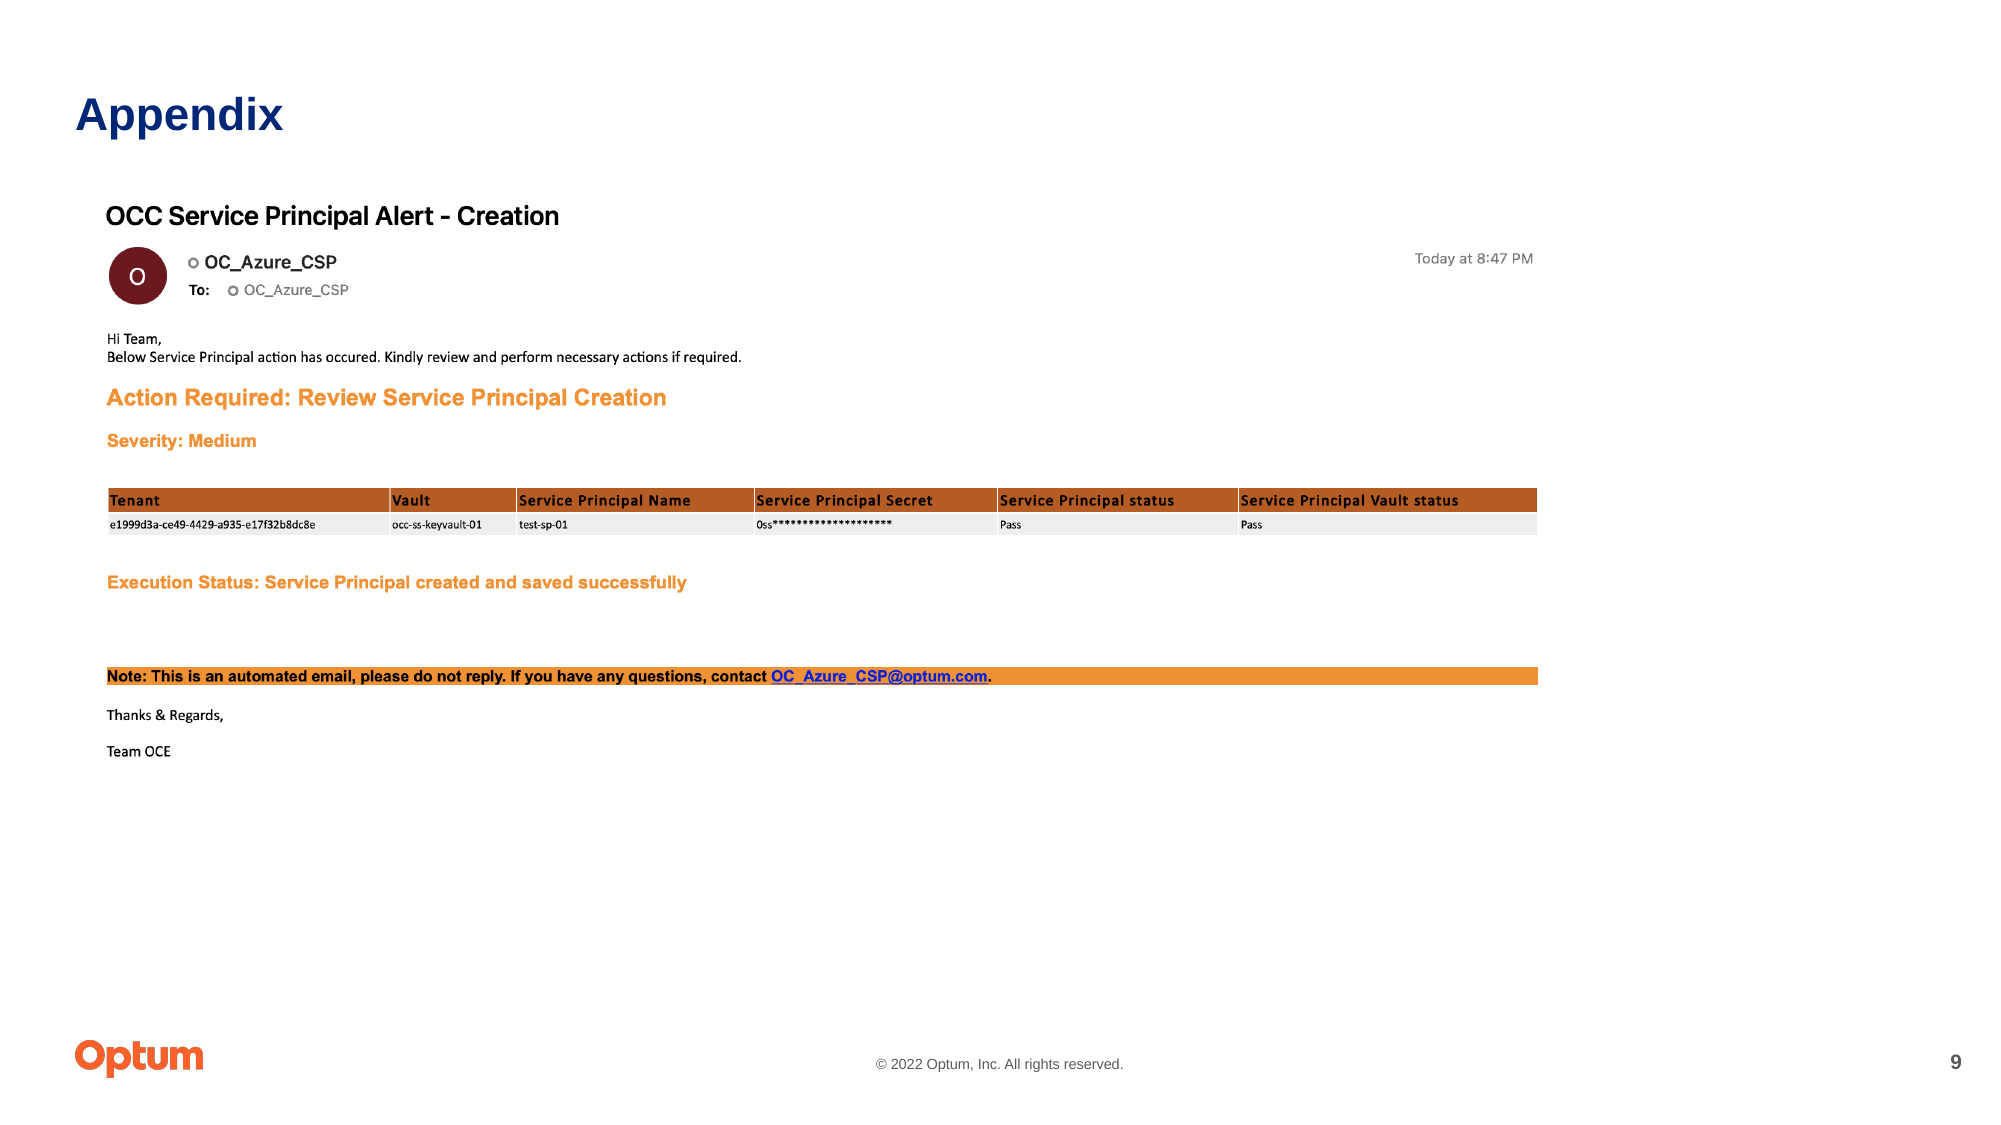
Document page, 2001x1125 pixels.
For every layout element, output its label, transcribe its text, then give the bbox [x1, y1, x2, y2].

picture [74, 197, 1542, 788]
picture [75, 1040, 203, 1078]
title Appendix [75, 91, 1650, 142]
